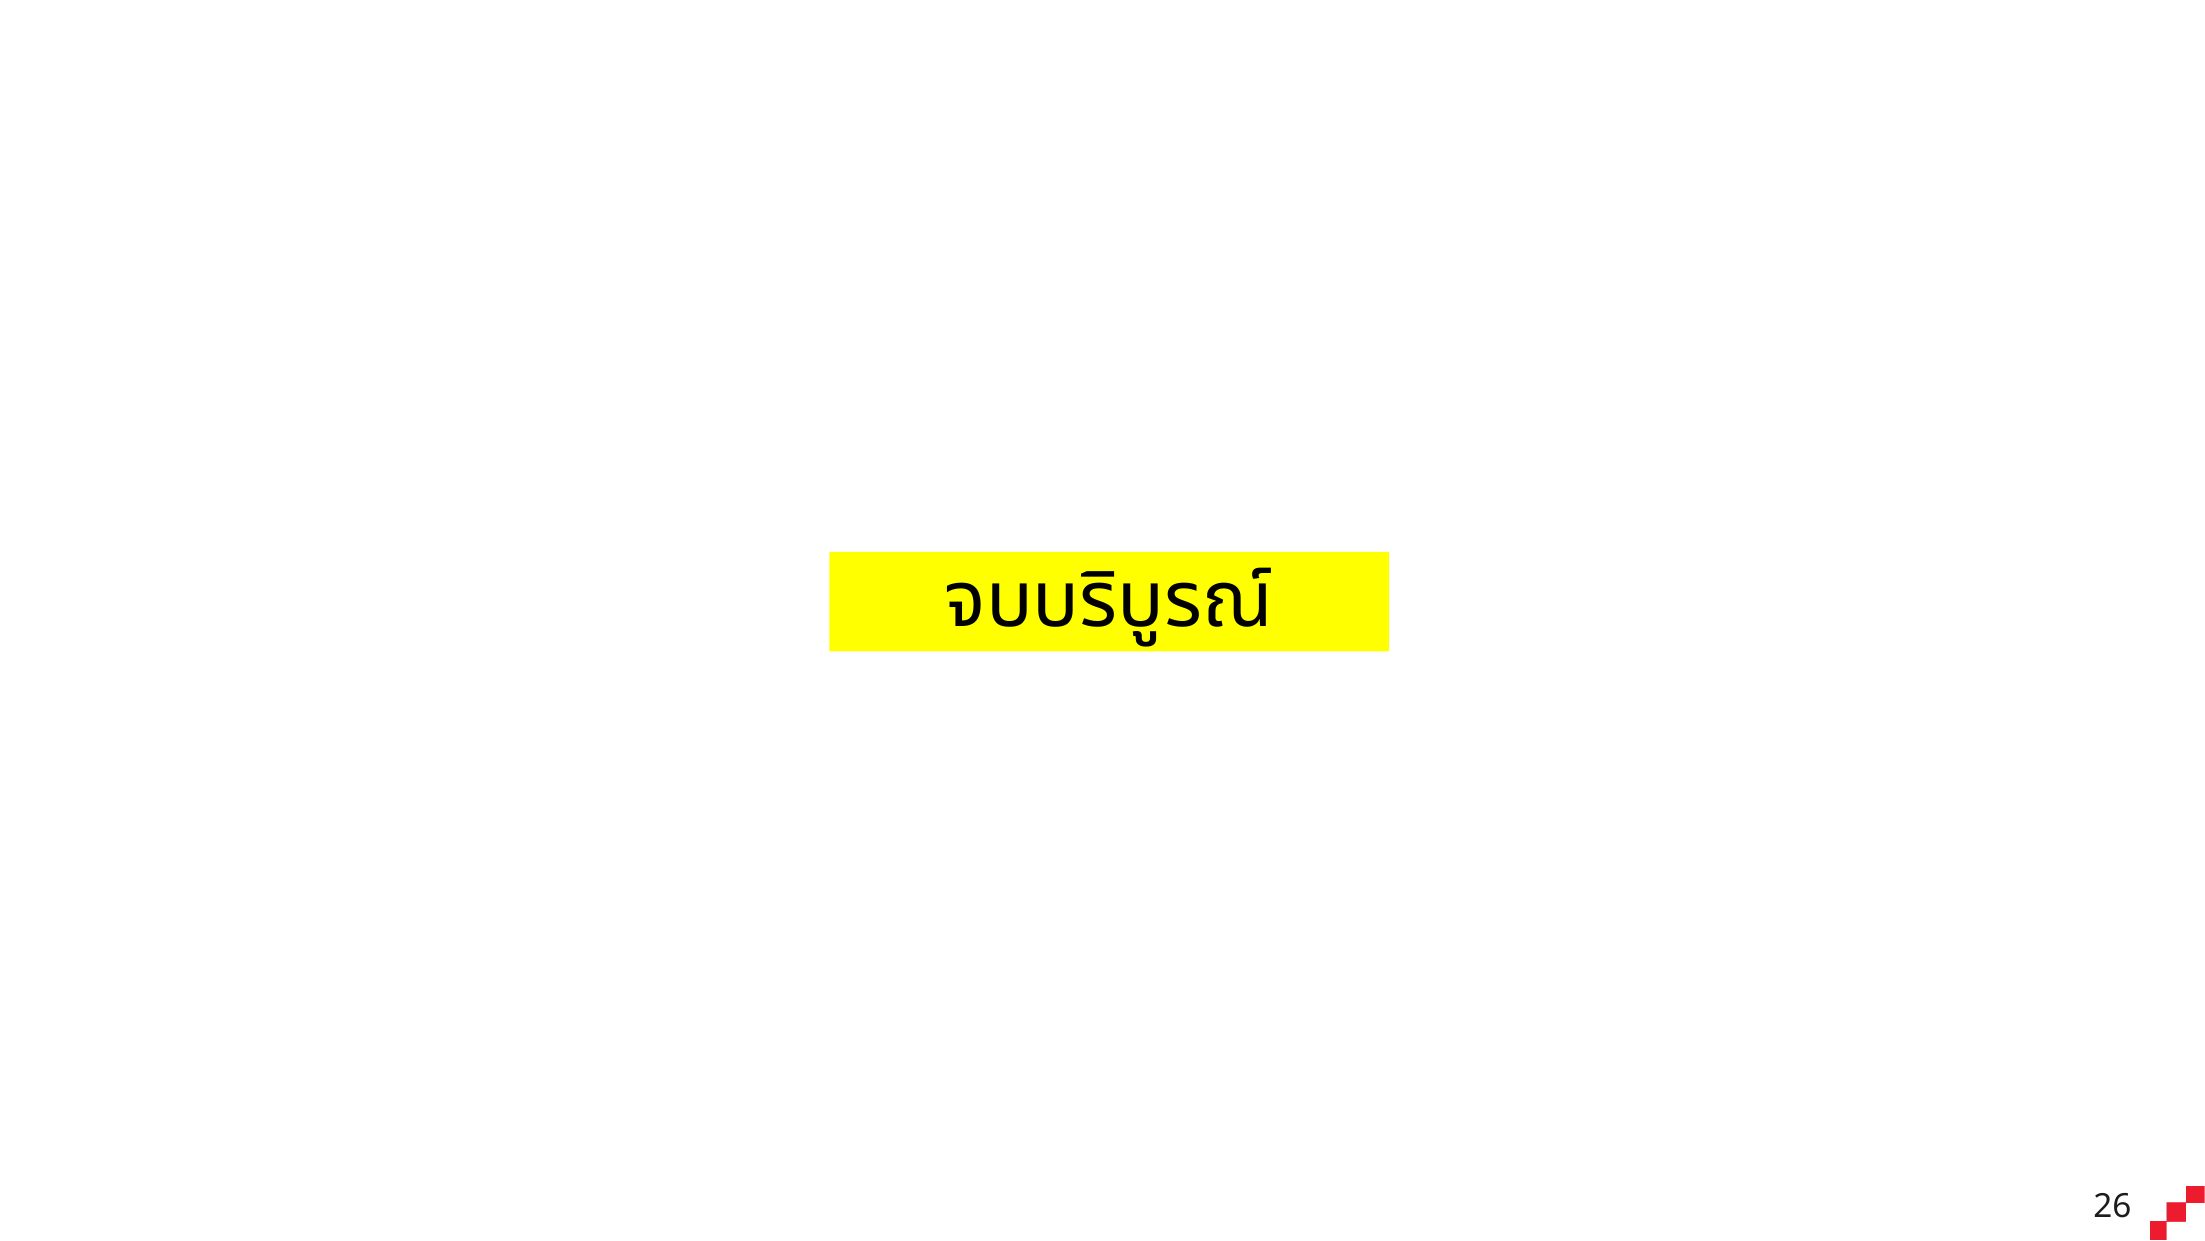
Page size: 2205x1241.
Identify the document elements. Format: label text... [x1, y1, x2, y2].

text_box จบบริบูรณ์ [829, 551, 1390, 652]
slide_number 26 [1650, 1176, 2147, 1241]
picture [2150, 1186, 2205, 1240]
